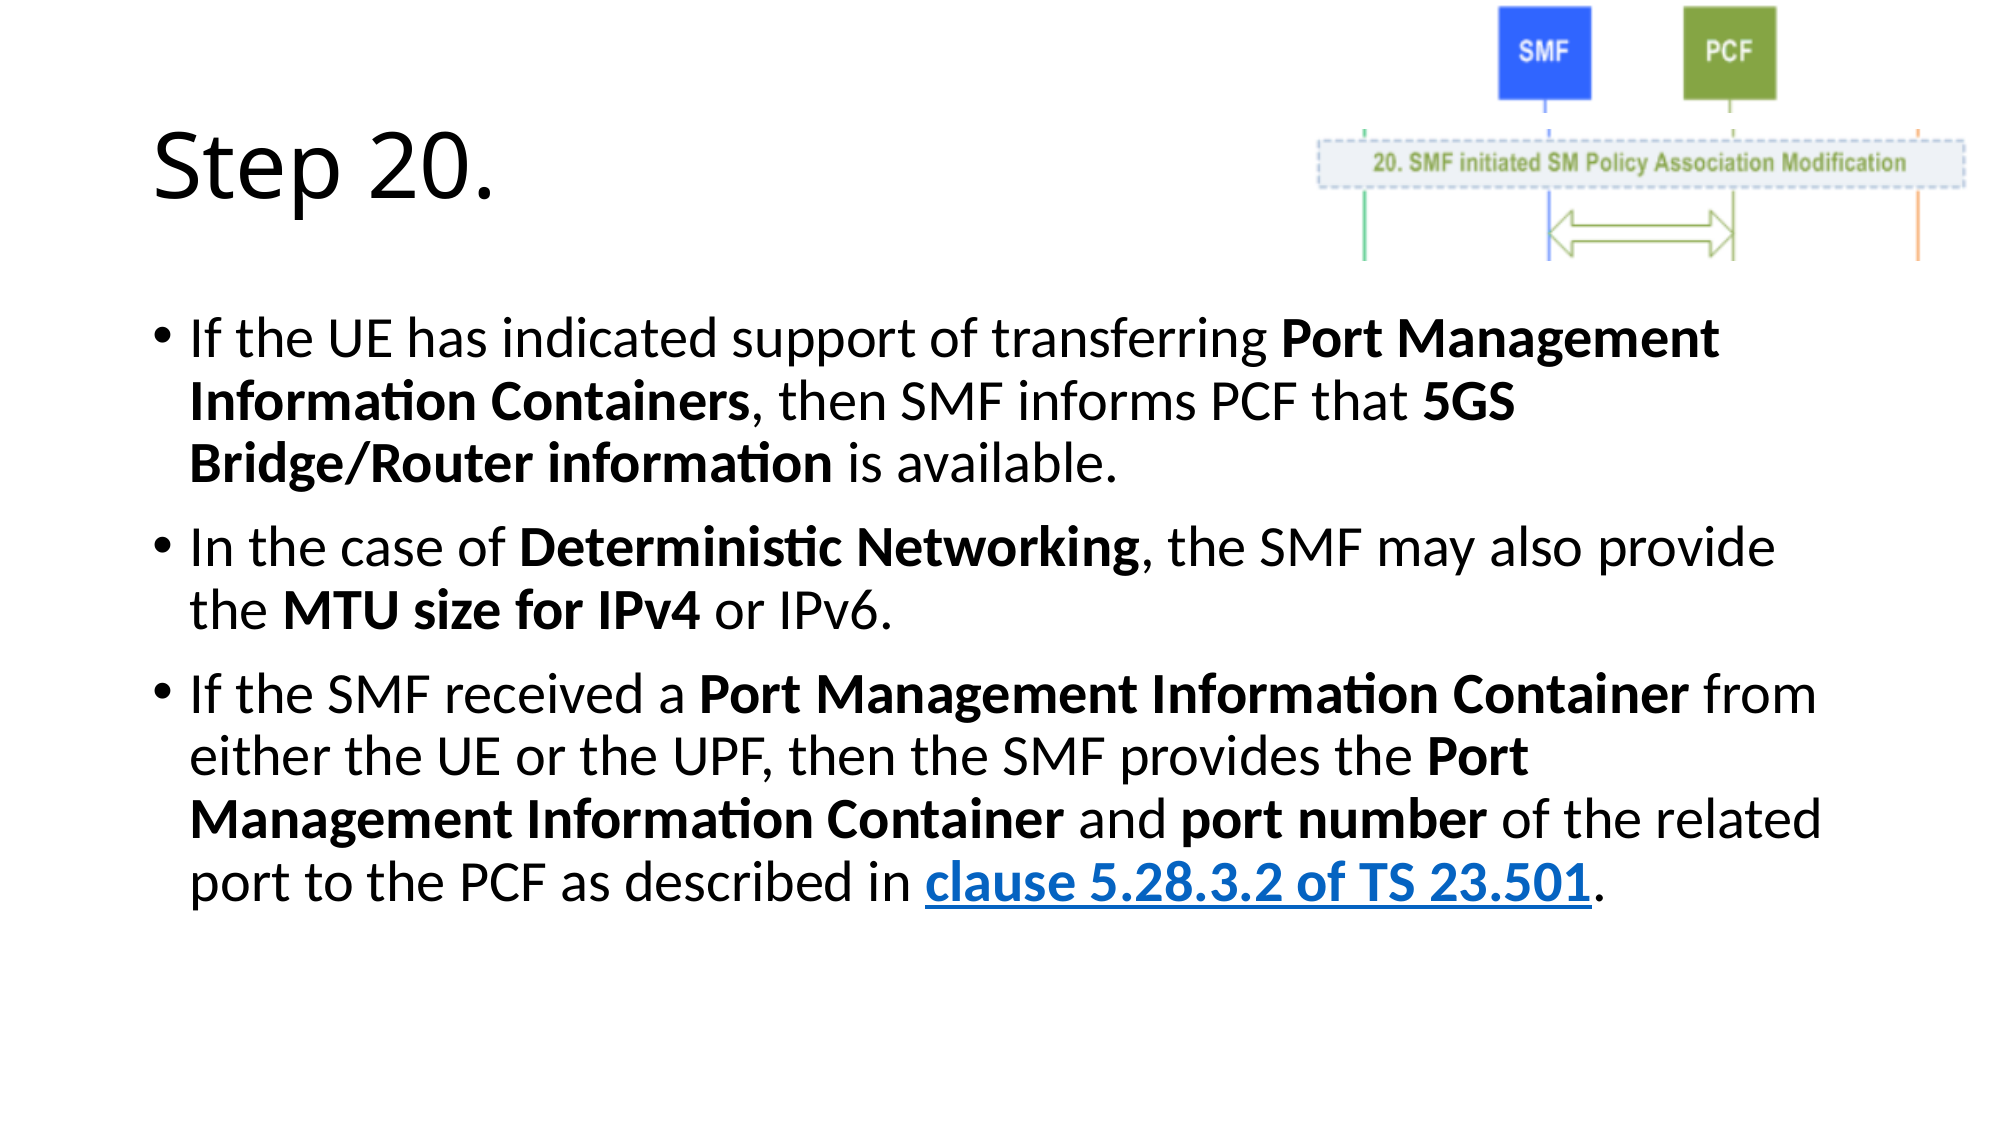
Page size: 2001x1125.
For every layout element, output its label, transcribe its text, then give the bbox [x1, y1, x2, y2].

picture [1302, 129, 2000, 261]
title Step 20. [137, 59, 1863, 278]
picture [1488, 0, 1789, 114]
list If the UE has indicated support of transferring Port Management Information Containers, then SMF informs PCF that 5GS Bridge/Router information is available. In the case of Deterministic Networking, the SMF may also provide the MTU size for IPv4 or IPv6. If the SMF received a Port Management Information Container from either the UE or the UPF, then the SMF provides the Port Management Information Container and port number of the related port to the PCF as described in clause 5.28.3.2 of TS 23.501. [137, 299, 1863, 1014]
